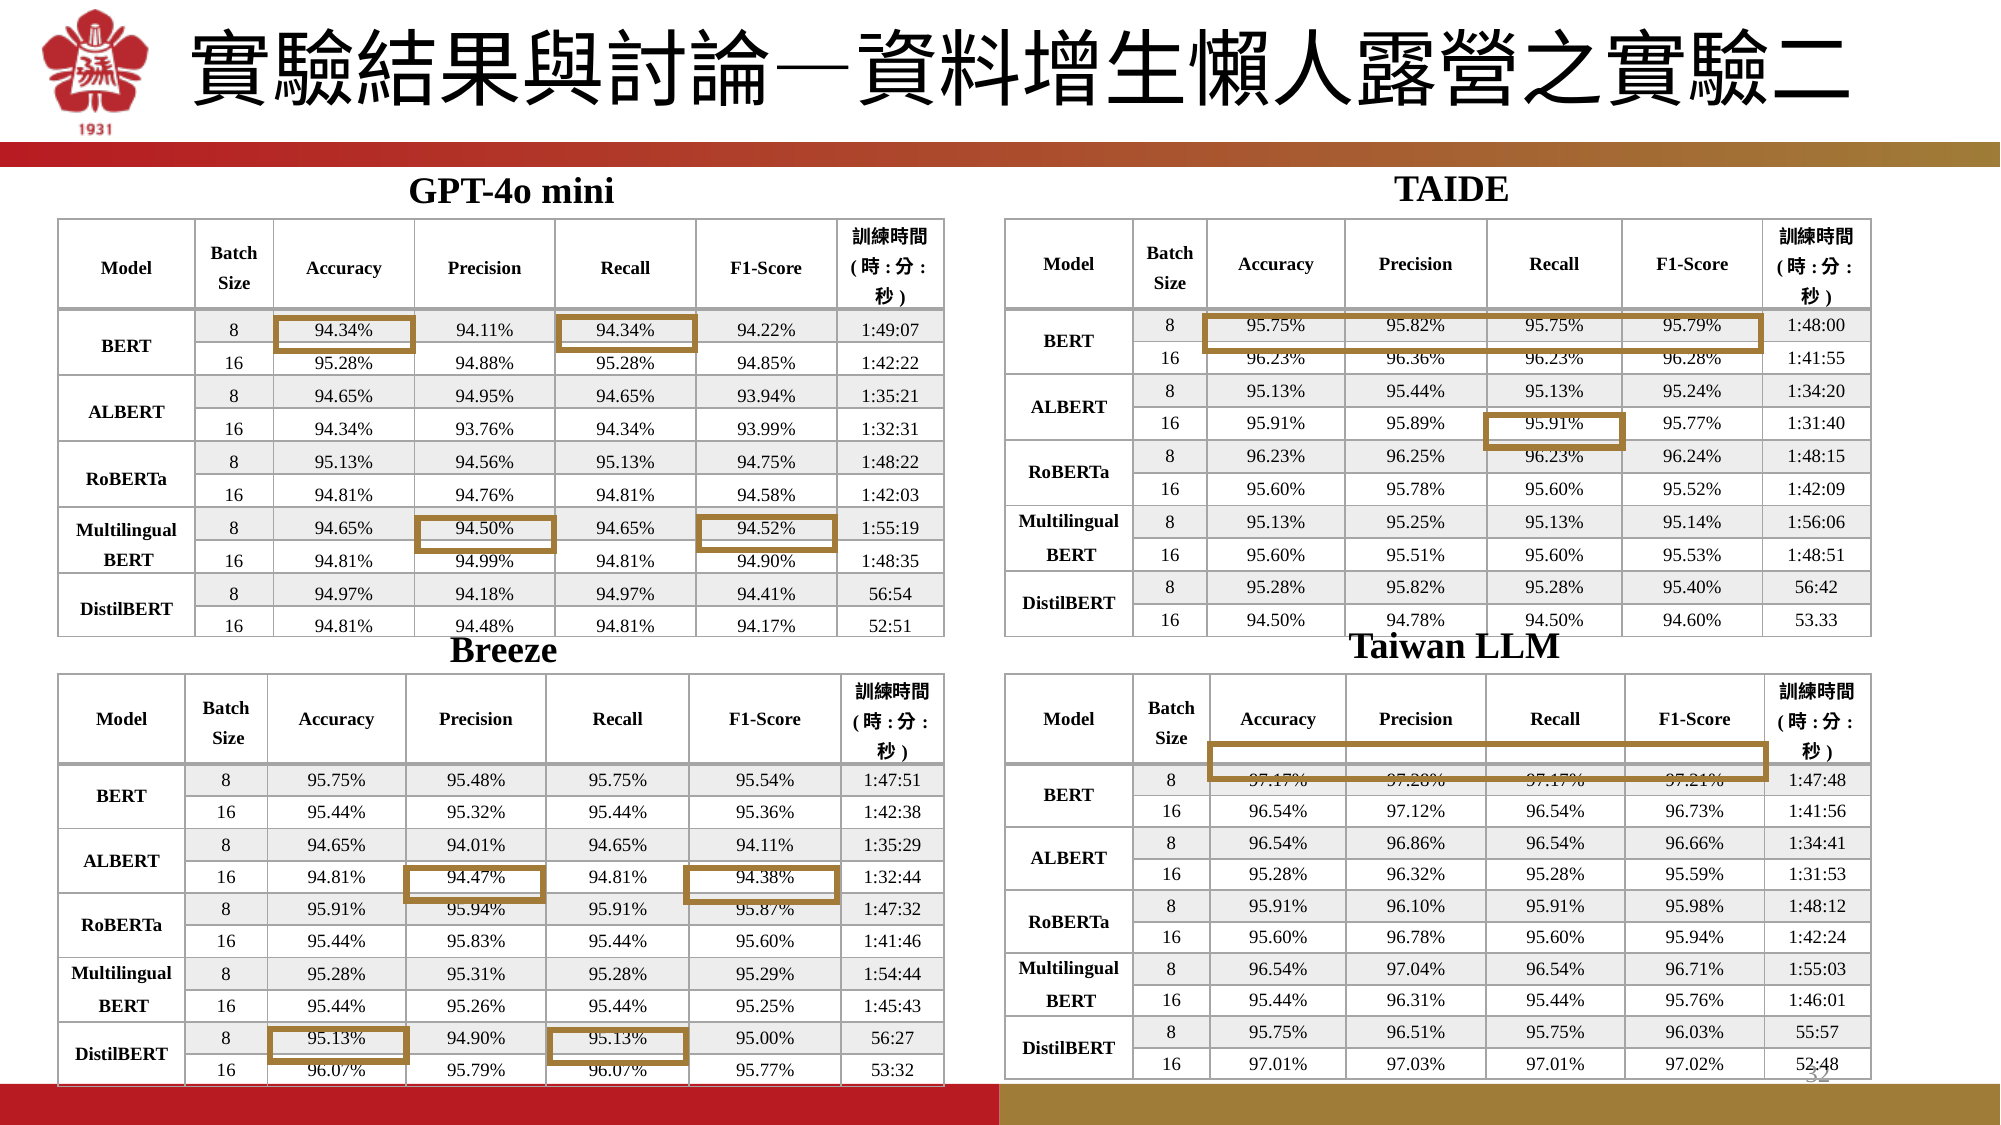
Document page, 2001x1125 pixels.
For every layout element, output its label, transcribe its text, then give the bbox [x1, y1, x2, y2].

table_cell 1:32:31 [838, 409, 943, 440]
table_cell 52:51 [838, 607, 943, 636]
table_cell 8 [1134, 828, 1209, 858]
table_cell 95.44% [1487, 986, 1624, 1015]
table_cell 94.65% [274, 508, 414, 539]
table_cell 94.34% [274, 311, 414, 341]
table_cell 95.24% [1623, 375, 1762, 406]
table_cell 16 [1134, 923, 1209, 952]
table_cell 95.60% [1208, 539, 1344, 570]
table_cell 94.65% [556, 508, 695, 539]
table_cell 16 [186, 862, 267, 892]
table_cell Multilingual BERT [59, 958, 184, 1021]
table_header Accuracy [1211, 675, 1345, 743]
table_cell Multilingual BERT [1006, 954, 1132, 1015]
table_cell 16 [1134, 796, 1209, 826]
text_box [558, 316, 696, 351]
table_cell 94.97% [556, 574, 695, 605]
table_cell 94.76% [415, 475, 554, 506]
table_cell 96.54% [1487, 796, 1624, 826]
table_cell 94.34% [556, 409, 695, 440]
table_cell 96.23% [1208, 352, 1344, 373]
text_box TAIDE [1379, 156, 1525, 217]
table_cell 1:48:00 [1763, 311, 1870, 341]
table_cell BERT [1006, 766, 1132, 826]
text_box [406, 867, 544, 901]
table_cell 8 [186, 766, 267, 795]
table_cell 8 [1134, 311, 1206, 341]
table_cell 95.31% [407, 958, 545, 989]
table_header Recall [1487, 675, 1624, 743]
table_cell 16 [186, 1055, 267, 1086]
table_cell 1:35:29 [842, 829, 943, 860]
table_cell 1:54:44 [842, 958, 943, 989]
table_cell 8 [1134, 441, 1206, 472]
table_header F1-Score [1626, 675, 1764, 743]
table_cell 94.50% [1488, 605, 1621, 636]
table_cell BERT [59, 311, 194, 374]
table_cell 16 [1134, 474, 1206, 505]
table_header F1-Score [1623, 220, 1762, 307]
table_cell 94.81% [274, 541, 414, 572]
table_cell 16 [186, 797, 267, 828]
table_header Batch Size [1134, 220, 1206, 307]
table_cell 95.40% [1623, 572, 1762, 603]
table_cell Multilingual BERT [1006, 506, 1132, 570]
table_cell 95.60% [1488, 474, 1621, 505]
table_cell ALBERT [59, 376, 194, 440]
table_cell 8 [1134, 1017, 1209, 1047]
table_header Recall [547, 675, 688, 762]
table_cell 94.65% [268, 829, 405, 860]
table_cell 96.54% [1211, 796, 1345, 826]
table_cell 94.52% [697, 508, 836, 539]
table_cell 16 [1134, 860, 1209, 889]
table_cell BERT [59, 766, 184, 828]
table_cell 94.65% [556, 376, 695, 407]
table_header Accuracy [1208, 220, 1344, 307]
table_cell 95.78% [1346, 474, 1486, 505]
table_cell DistilBERT [59, 574, 194, 636]
table_cell 94.01% [407, 829, 545, 860]
table_cell 94.81% [268, 862, 405, 892]
table_cell 1:42:03 [838, 475, 943, 506]
table_cell 8 [1134, 954, 1209, 984]
table_cell 95.79% [407, 1055, 545, 1086]
table_cell 94.56% [415, 442, 554, 473]
table_cell RoBERTa [1006, 441, 1132, 505]
table_cell 16 [196, 541, 273, 572]
table_cell 97.21% [1626, 780, 1764, 795]
table_header Batch Size [196, 220, 273, 307]
picture [41, 9, 150, 136]
table_cell 95.25% [690, 991, 840, 1021]
table_cell DistilBERT [59, 1023, 184, 1086]
text_box [269, 1028, 408, 1062]
table_cell 94.38% [690, 862, 840, 892]
table_cell 1:55:19 [838, 508, 943, 539]
table_cell 95.53% [1623, 539, 1762, 570]
table_cell 1:31:53 [1765, 860, 1870, 889]
table_cell 95.76% [1626, 986, 1764, 1015]
table_cell 96.25% [1346, 441, 1486, 472]
title 實驗結果與討論—資料增生懶人露營之實驗二 [173, 0, 1899, 145]
table_cell 1:48:51 [1763, 539, 1870, 570]
table_cell 56:42 [1763, 572, 1870, 603]
table_cell 1:47:32 [842, 894, 943, 924]
table_cell 16 [1134, 408, 1206, 439]
table_cell 97.12% [1347, 796, 1485, 826]
table_cell 1:46:01 [1765, 986, 1870, 1015]
table_cell 96.78% [1347, 923, 1485, 952]
table_cell 95.28% [274, 343, 414, 374]
table_cell 96.86% [1347, 828, 1485, 858]
text_box [1485, 414, 1624, 448]
table_cell 1:42:22 [838, 343, 943, 374]
table_cell ALBERT [1006, 375, 1132, 439]
table_cell 95.60% [690, 926, 840, 957]
table_cell 55:57 [1765, 1017, 1870, 1047]
table_cell 95.75% [268, 766, 405, 795]
table_header Model [59, 220, 194, 307]
table_cell 95.14% [1623, 506, 1762, 537]
table_cell 94.11% [690, 829, 840, 860]
table_cell 8 [186, 829, 267, 860]
table_cell 94.81% [556, 607, 695, 636]
table_cell 96.71% [1626, 954, 1764, 984]
table_cell 8 [196, 574, 273, 605]
table_cell 95.28% [1208, 572, 1344, 603]
table_cell 94.47% [407, 862, 545, 892]
table_cell 94.60% [1623, 605, 1762, 636]
table_cell 95.91% [547, 894, 688, 924]
table_cell 1:56:06 [1763, 506, 1870, 537]
table_cell 8 [186, 958, 267, 989]
table_cell 96.10% [1347, 891, 1485, 921]
table_cell 95.82% [1346, 572, 1486, 603]
table_cell DistilBERT [1006, 572, 1132, 636]
table_cell 97.02% [1626, 1049, 1764, 1078]
table_header Batch Size [186, 675, 267, 762]
table_cell RoBERTa [59, 442, 194, 506]
table_cell 1:47:51 [842, 766, 943, 795]
table_cell 94.78% [1346, 605, 1486, 613]
table_cell 95.25% [1346, 506, 1486, 537]
table_cell 8 [1134, 766, 1209, 795]
table_cell ALBERT [59, 829, 184, 892]
table_cell 95.77% [1623, 408, 1762, 439]
table_cell 95.60% [1487, 923, 1624, 952]
table_cell 8 [196, 311, 273, 341]
table_header Precision [1347, 675, 1485, 743]
table_cell 1:48:35 [838, 541, 943, 572]
table_cell 95.83% [407, 926, 545, 957]
table_cell 95.28% [1211, 860, 1345, 889]
table_cell 1:47:48 [1765, 766, 1870, 795]
table_cell 53:32 [842, 1055, 943, 1086]
table_header Precision [415, 220, 554, 307]
table_cell Multilingual BERT [59, 508, 194, 572]
table_cell 8 [196, 376, 273, 407]
table_cell DistilBERT [1006, 1017, 1132, 1078]
table_cell 95.89% [1346, 408, 1486, 439]
table_cell 8 [186, 894, 267, 924]
table_header 訓練時間 (時:分:秒) [838, 220, 943, 307]
slide_number 32 [1395, 1080, 1846, 1103]
table_header Model [59, 675, 184, 762]
table_cell 95.28% [1487, 860, 1624, 889]
table_cell 1:42:09 [1763, 474, 1870, 505]
table_cell 16 [1134, 986, 1209, 1015]
table_cell 8 [196, 442, 273, 473]
table_cell 95.60% [1211, 923, 1345, 952]
table_cell 95.75% [1488, 311, 1621, 315]
table_cell 95.13% [268, 1023, 405, 1053]
table_cell 95.13% [547, 1023, 688, 1053]
table_cell 94.81% [274, 475, 414, 506]
table_header F1-Score [690, 675, 840, 762]
table_cell 1:49:07 [838, 311, 943, 341]
table_cell 96.23% [1488, 448, 1621, 472]
table_cell 94.90% [407, 1023, 545, 1053]
table_cell 96.07% [268, 1055, 405, 1086]
table_cell 94.81% [274, 607, 414, 636]
table_header Precision [407, 675, 545, 762]
table_header 訓練時間 (時:分:秒) [1763, 220, 1870, 307]
text_box [417, 517, 555, 552]
table_cell 1:48:22 [838, 442, 943, 473]
table_cell 96.28% [1623, 352, 1762, 373]
table_cell 95.13% [1208, 506, 1344, 537]
table_header 訓練時間 (時:分:秒) [1765, 675, 1870, 762]
table_cell 94.34% [274, 409, 414, 440]
table_cell 96.07% [547, 1055, 688, 1086]
table_cell 8 [1134, 375, 1206, 406]
table_cell BERT [1006, 311, 1132, 373]
table_cell 96.23% [1208, 441, 1344, 472]
table_cell 96.54% [1487, 828, 1624, 858]
table_cell 95.13% [274, 442, 414, 473]
table_cell 97.03% [1347, 1049, 1485, 1078]
table_cell 95.91% [268, 894, 405, 924]
table_cell 96.73% [1626, 796, 1764, 826]
table_cell 95.28% [1488, 572, 1621, 603]
table_cell 95.87% [690, 894, 840, 924]
table_cell 8 [1134, 891, 1209, 921]
table_cell ALBERT [1006, 828, 1132, 889]
table_cell 95.52% [1623, 474, 1762, 505]
table_cell 96.54% [1211, 828, 1345, 858]
table_cell 1:34:20 [1763, 375, 1870, 406]
table_cell 94.95% [415, 376, 554, 407]
table_cell 1:41:55 [1763, 342, 1870, 373]
table_cell 95.59% [1626, 860, 1764, 889]
table_header F1-Score [697, 220, 836, 307]
table_header Recall [1488, 220, 1621, 307]
table_cell 95.44% [1211, 986, 1345, 1015]
table_cell 95.51% [1346, 539, 1486, 570]
table_header Accuracy [268, 675, 405, 762]
table_cell 96.32% [1347, 860, 1485, 889]
table_cell 1:48:12 [1765, 891, 1870, 921]
table_cell 95.28% [547, 958, 688, 989]
table_cell 16 [186, 926, 267, 957]
table_cell 93.99% [697, 409, 836, 440]
table_cell 95.91% [1488, 408, 1621, 414]
table_header Model [1006, 220, 1132, 307]
table_header Model [1006, 675, 1132, 762]
table_cell 95.13% [1488, 506, 1621, 537]
table_cell 93.94% [697, 376, 836, 407]
table_cell 96.23% [1488, 352, 1621, 373]
table_cell 97.28% [1347, 780, 1485, 795]
table_cell 95.98% [1626, 891, 1764, 921]
table_cell 95.60% [1208, 474, 1344, 505]
table_cell 94.48% [415, 607, 554, 636]
table_cell 1:32:44 [842, 862, 943, 892]
table_cell 94.50% [1208, 605, 1344, 636]
table_cell 95.13% [1208, 375, 1344, 406]
table_cell 1:45:43 [842, 991, 943, 1021]
table_cell 16 [1134, 1049, 1209, 1078]
table_cell 95.29% [690, 958, 840, 989]
text_box Taiwan LLM [1333, 613, 1576, 673]
table_cell 94.81% [556, 541, 695, 572]
table_cell 94.22% [697, 311, 836, 341]
table_cell 1:55:03 [1765, 954, 1870, 984]
table_cell 94.11% [415, 311, 554, 341]
table_cell 95.28% [556, 343, 695, 374]
table_cell 95.13% [1488, 375, 1621, 406]
text_box [1209, 743, 1767, 780]
table_cell 95.91% [1211, 891, 1345, 921]
table_cell 95.48% [407, 766, 545, 795]
table_cell 16 [196, 343, 273, 374]
table_cell 95.44% [547, 991, 688, 1021]
table_cell 16 [1134, 605, 1206, 636]
table_cell 95.79% [1623, 311, 1762, 315]
table_cell 96.54% [1211, 954, 1345, 984]
table_cell 96.24% [1623, 441, 1762, 472]
table_cell 94.81% [547, 862, 688, 892]
table_cell 1:42:24 [1765, 923, 1870, 952]
table_cell 94.97% [274, 574, 414, 605]
text_box [1204, 315, 1762, 352]
table_cell 94.65% [274, 376, 414, 407]
table_cell 93.76% [415, 409, 554, 440]
table_cell 94.75% [697, 442, 836, 473]
table_cell 95.44% [1346, 375, 1486, 406]
table_cell 1:41:56 [1765, 796, 1870, 826]
table_cell 95.75% [1211, 1017, 1345, 1047]
table_cell 52:48 [1765, 1049, 1870, 1078]
table_cell 95.36% [690, 797, 840, 828]
table_cell 95.44% [268, 797, 405, 828]
table_cell 53.33 [1763, 605, 1870, 636]
text_box [685, 867, 838, 903]
table_cell 95.44% [268, 926, 405, 957]
table_header Accuracy [274, 220, 414, 307]
table_cell 96.54% [1487, 954, 1624, 984]
table_cell 1:31:40 [1763, 408, 1870, 439]
table_cell 95.44% [268, 991, 405, 1021]
table_cell 96.51% [1347, 1017, 1485, 1047]
table_cell 95.44% [547, 797, 688, 828]
table_cell 94.85% [697, 343, 836, 374]
table_cell 96.31% [1347, 986, 1485, 1015]
table_header Batch Size [1134, 675, 1209, 762]
table_cell 95.00% [690, 1023, 840, 1053]
table_cell 95.60% [1488, 539, 1621, 570]
table_cell 94.88% [415, 343, 554, 374]
table_header Precision [1346, 220, 1486, 307]
table_cell 94.17% [697, 607, 836, 636]
table_cell 94.99% [415, 541, 554, 572]
table_header 訓練時間 (時:分:秒) [842, 675, 943, 762]
table_cell 95.75% [1208, 311, 1344, 315]
table_cell 95.28% [268, 958, 405, 989]
table_cell 8 [186, 1023, 267, 1053]
table_cell 56:54 [838, 574, 943, 605]
table_cell 95.32% [407, 797, 545, 828]
table_cell 95.94% [1626, 923, 1764, 952]
table_cell 16 [196, 409, 273, 440]
table_cell 8 [1134, 572, 1206, 603]
table_cell 95.26% [407, 991, 545, 1021]
table_cell 94.90% [697, 541, 836, 572]
table_cell 95.44% [547, 926, 688, 957]
table_cell RoBERTa [1006, 891, 1132, 952]
table_cell 94.81% [556, 475, 695, 506]
table_cell 94.50% [415, 508, 554, 539]
table_cell 95.91% [1208, 408, 1344, 439]
text_box GPT-4o mini [393, 158, 639, 219]
table_header Recall [556, 220, 695, 307]
table_cell 1:42:38 [842, 797, 943, 828]
table_cell 95.75% [547, 766, 688, 795]
table_cell 8 [196, 508, 273, 539]
table_cell 95.82% [1346, 311, 1486, 315]
text_box [698, 516, 836, 551]
table_cell 97.17% [1487, 780, 1624, 795]
table_cell 1:41:46 [842, 926, 943, 957]
table_cell 94.18% [415, 574, 554, 605]
table_cell 96.36% [1346, 352, 1486, 373]
table_cell 16 [186, 991, 267, 1021]
table_cell 94.34% [556, 311, 695, 341]
table_cell 97.01% [1487, 1049, 1624, 1078]
text_box Breeze [434, 617, 573, 673]
table_cell 95.54% [690, 766, 840, 795]
table_cell 95.13% [556, 442, 695, 473]
table_cell 16 [1134, 342, 1206, 373]
table_cell 97.01% [1211, 1049, 1345, 1078]
table_cell 94.58% [697, 475, 836, 506]
table_cell 94.41% [697, 574, 836, 605]
text_box [275, 317, 414, 352]
table_cell RoBERTa [59, 894, 184, 957]
table_cell 16 [196, 475, 273, 506]
table_cell 95.94% [407, 894, 545, 924]
table_cell 96.66% [1626, 828, 1764, 858]
table_cell 16 [1134, 539, 1206, 570]
table_cell 94.65% [547, 829, 688, 860]
table_cell 1:48:15 [1763, 441, 1870, 472]
table_cell 95.77% [690, 1055, 840, 1086]
table_cell 56:27 [842, 1023, 943, 1053]
text_box [549, 1029, 687, 1064]
table_cell 1:34:41 [1765, 828, 1870, 858]
table_cell 16 [196, 607, 273, 636]
table_cell 96.03% [1626, 1017, 1764, 1047]
table_cell 8 [1134, 506, 1206, 537]
table_cell 97.04% [1347, 954, 1485, 984]
table_cell 95.91% [1487, 891, 1624, 921]
table_cell 97.17% [1211, 780, 1345, 795]
table_cell 1:35:21 [838, 376, 943, 407]
table_cell 95.75% [1487, 1017, 1624, 1047]
